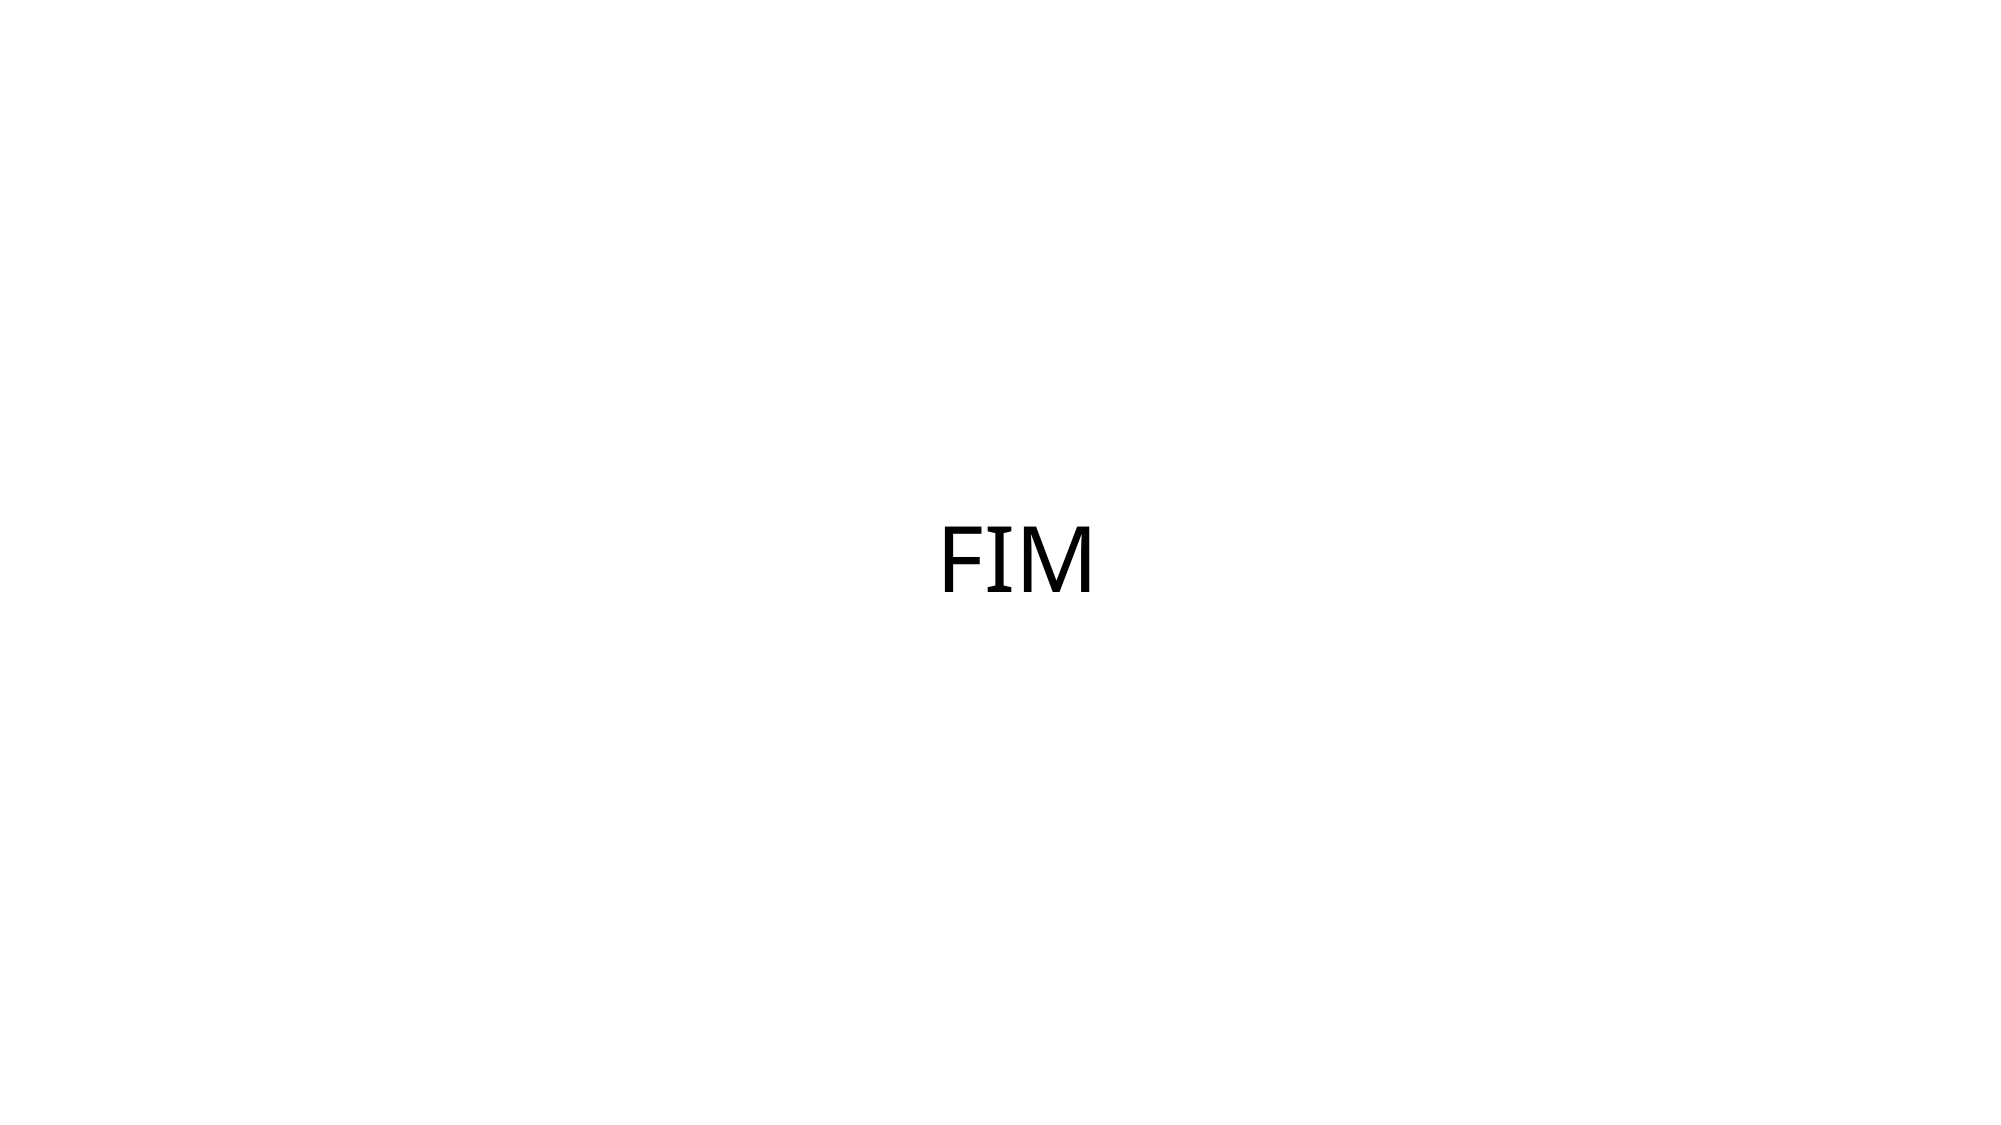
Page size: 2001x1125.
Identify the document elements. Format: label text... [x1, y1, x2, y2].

title FIM [155, 454, 1881, 672]
